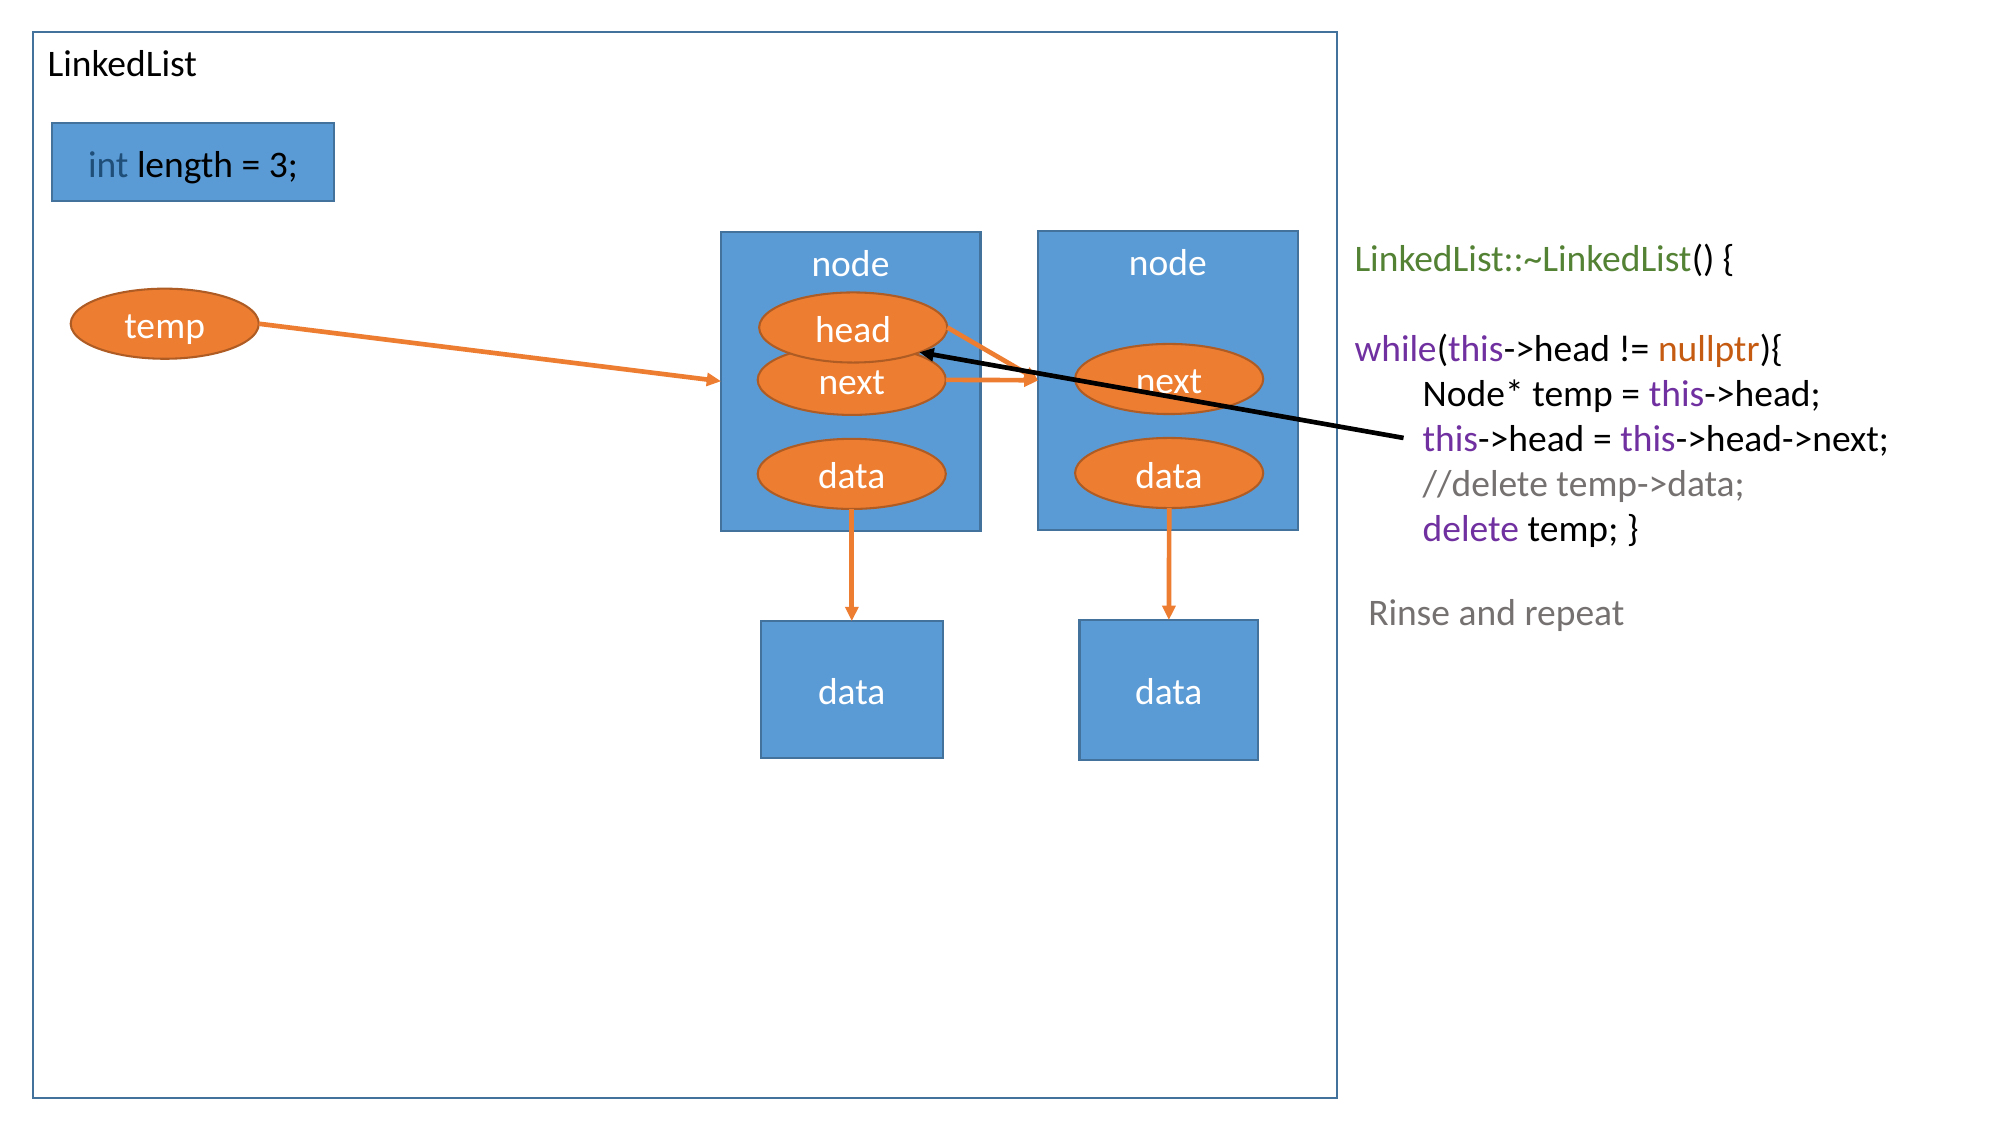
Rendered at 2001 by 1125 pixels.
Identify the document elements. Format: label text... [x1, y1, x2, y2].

text_box node [1037, 230, 1299, 352]
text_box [919, 352, 1404, 438]
text_box node [1037, 438, 1166, 531]
text_box int length = 3; [51, 122, 335, 202]
text_box LinkedList [32, 31, 1338, 1099]
text_box data [1078, 619, 1259, 761]
text_box Rinse and repeat [1353, 580, 2000, 641]
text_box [947, 327, 1039, 352]
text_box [258, 323, 721, 382]
text_box data [1074, 438, 1265, 510]
text_box next [1105, 342, 1233, 352]
text_box node [1172, 438, 1299, 531]
text_box LinkedList::~LinkedList() { while(this->head != nullptr){ Node* temp = this->head; this->head = this->head->next; //delete temp->data; delete temp; } [1339, 226, 1905, 556]
text_box temp [69, 287, 260, 360]
